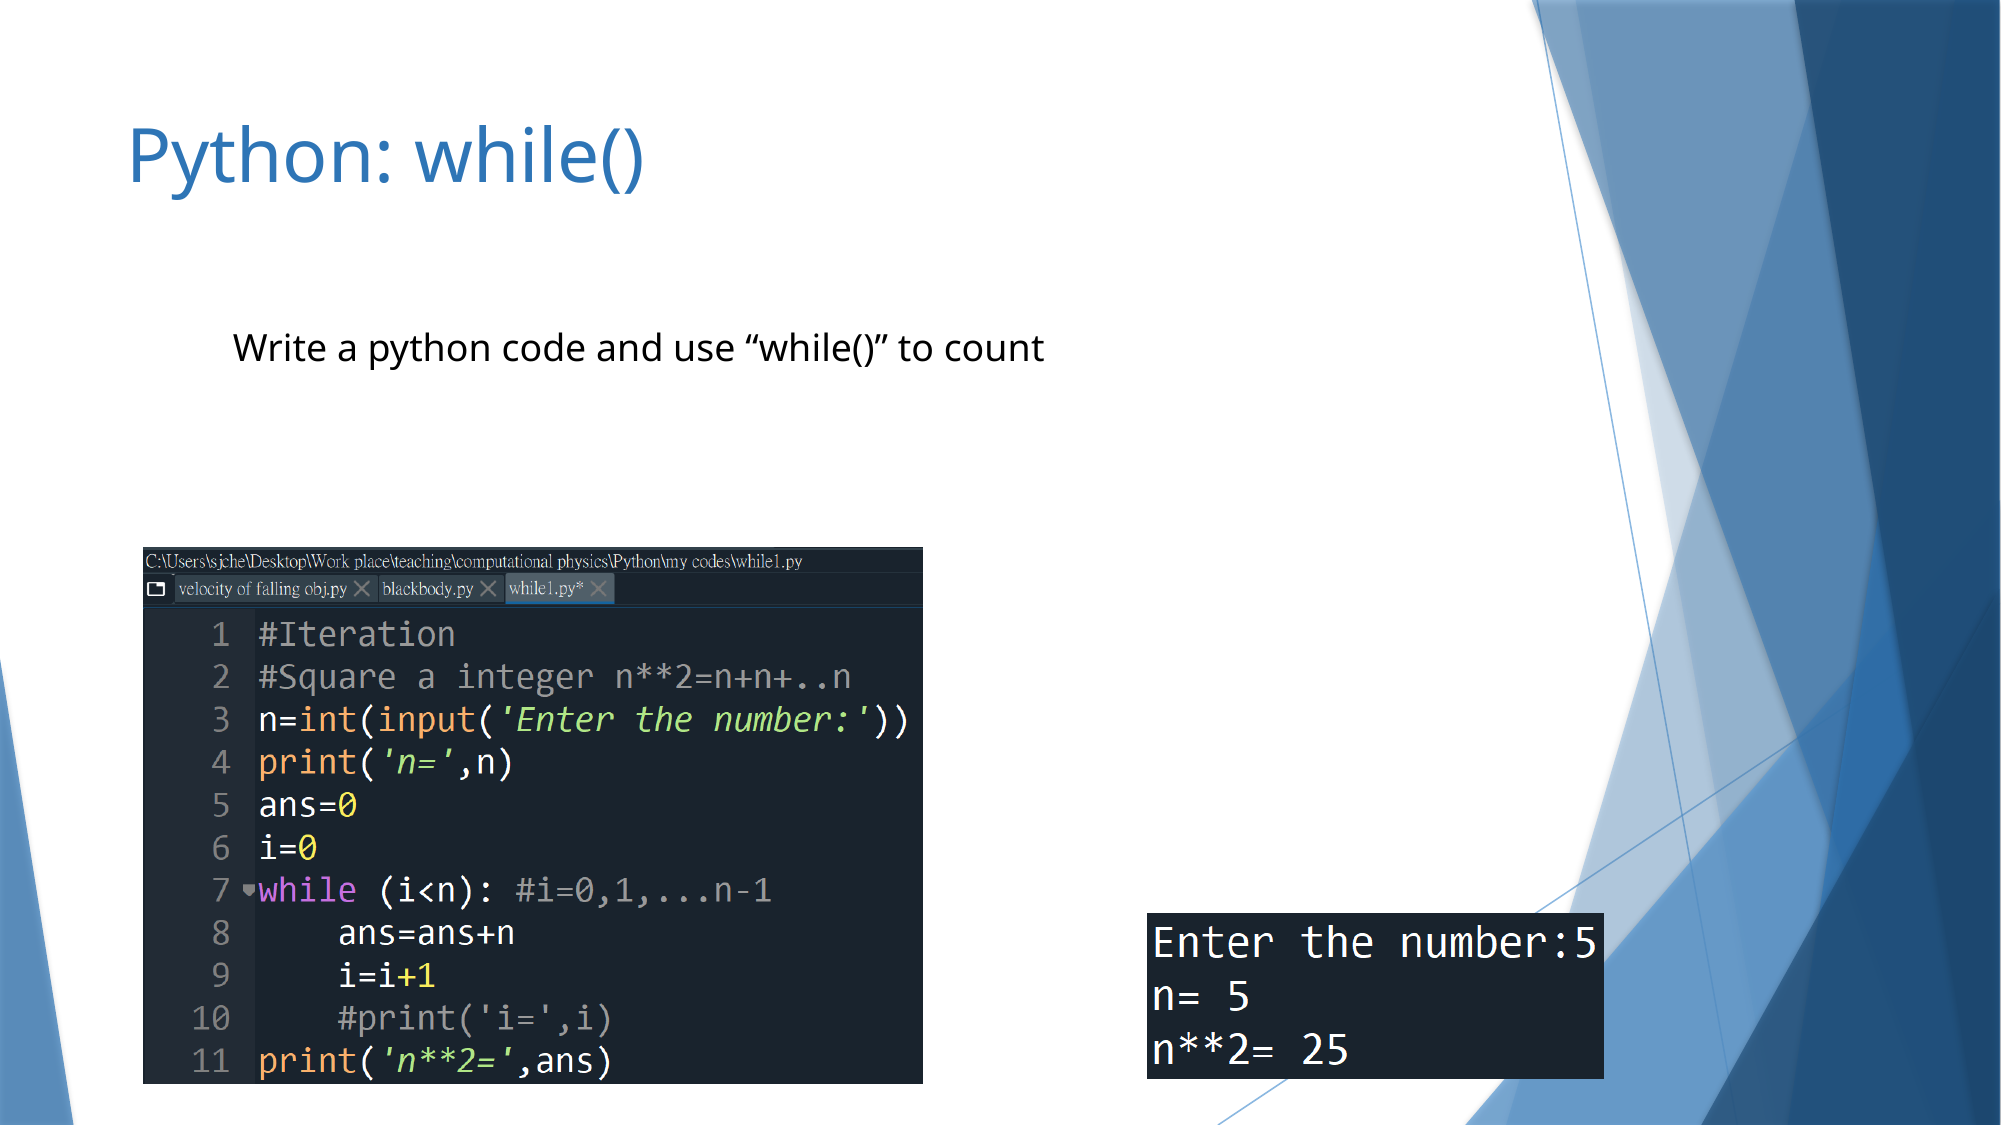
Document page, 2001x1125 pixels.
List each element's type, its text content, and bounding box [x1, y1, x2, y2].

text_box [143, 547, 1605, 1085]
title Python: while() [111, 99, 1522, 317]
